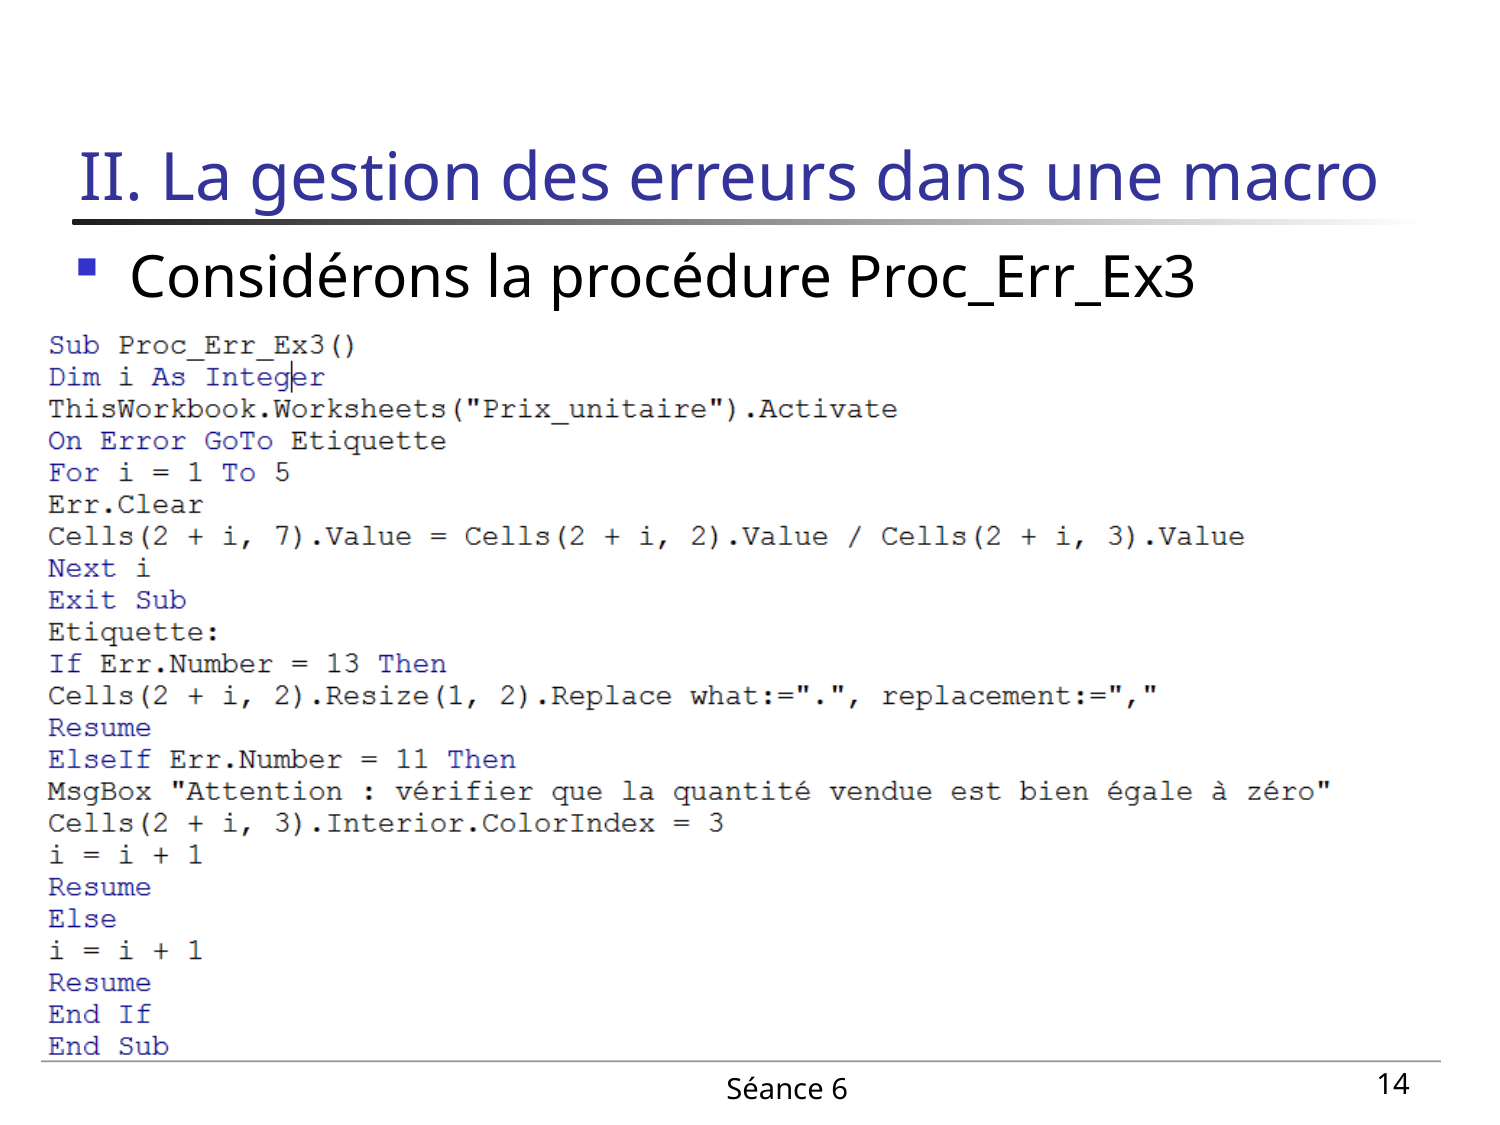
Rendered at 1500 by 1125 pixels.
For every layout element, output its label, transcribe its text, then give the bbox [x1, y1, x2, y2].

slide_number 14 [1112, 1076, 1426, 1113]
picture [41, 319, 1442, 1068]
title II. La gestion des erreurs dans une macro [64, 33, 1448, 222]
list Considérons la procédure Proc_Err_Ex3 [58, 231, 1430, 318]
footer Séance 6 [549, 1076, 1026, 1113]
